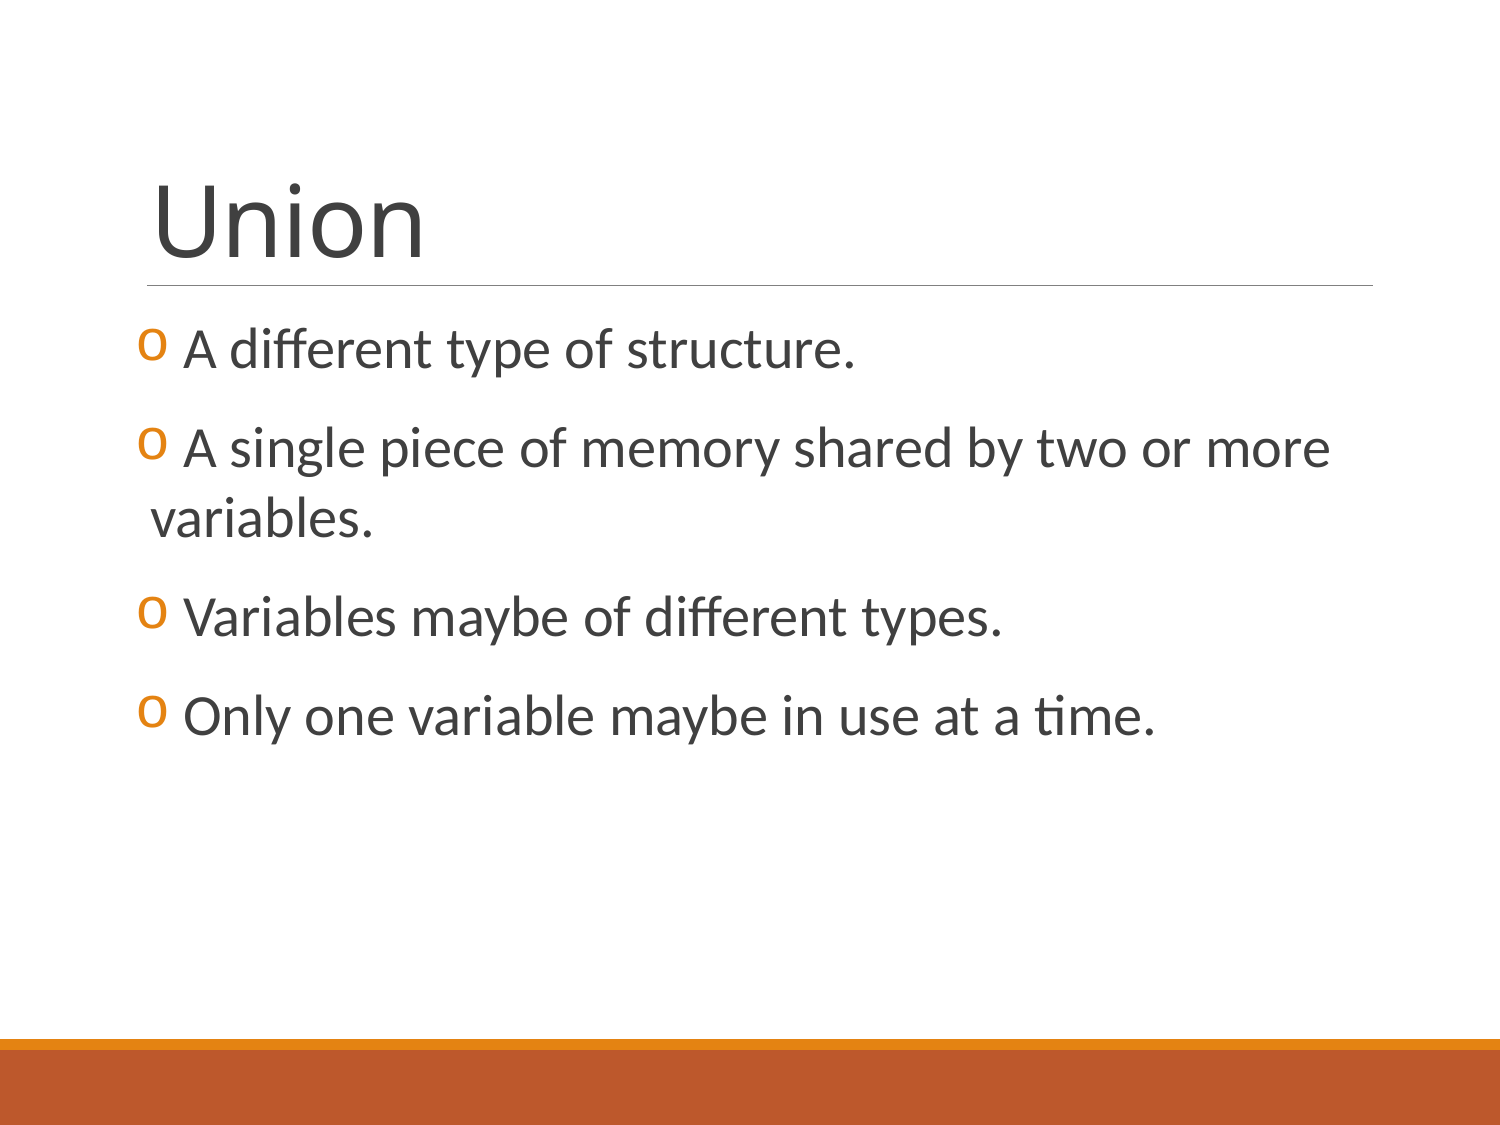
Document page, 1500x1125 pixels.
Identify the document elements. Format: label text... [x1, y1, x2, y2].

title Union [135, 47, 1373, 285]
list A different type of structure. A single piece of memory shared by two or more variables. Variables maybe of different types. Only one variable maybe in use at a time. [135, 302, 1373, 963]
